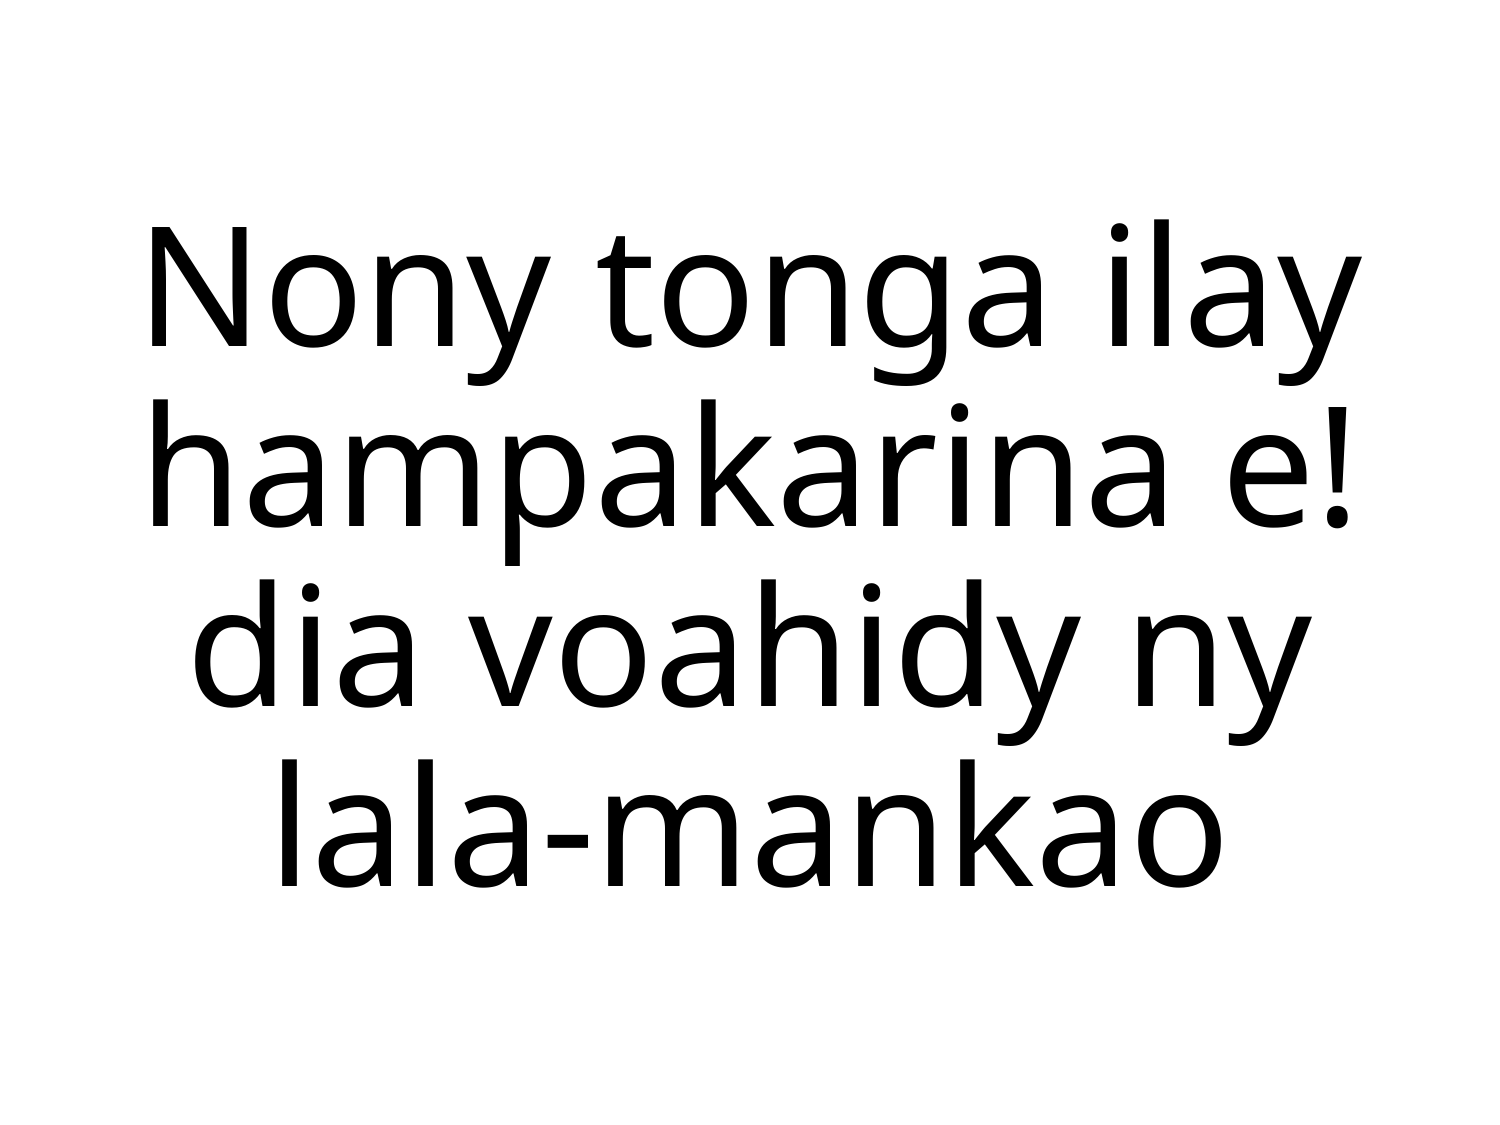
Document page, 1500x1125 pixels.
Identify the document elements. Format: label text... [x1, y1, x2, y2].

title Nony tonga ilay hampakarina e! dia voahidy ny lala-mankao [0, 453, 1500, 672]
